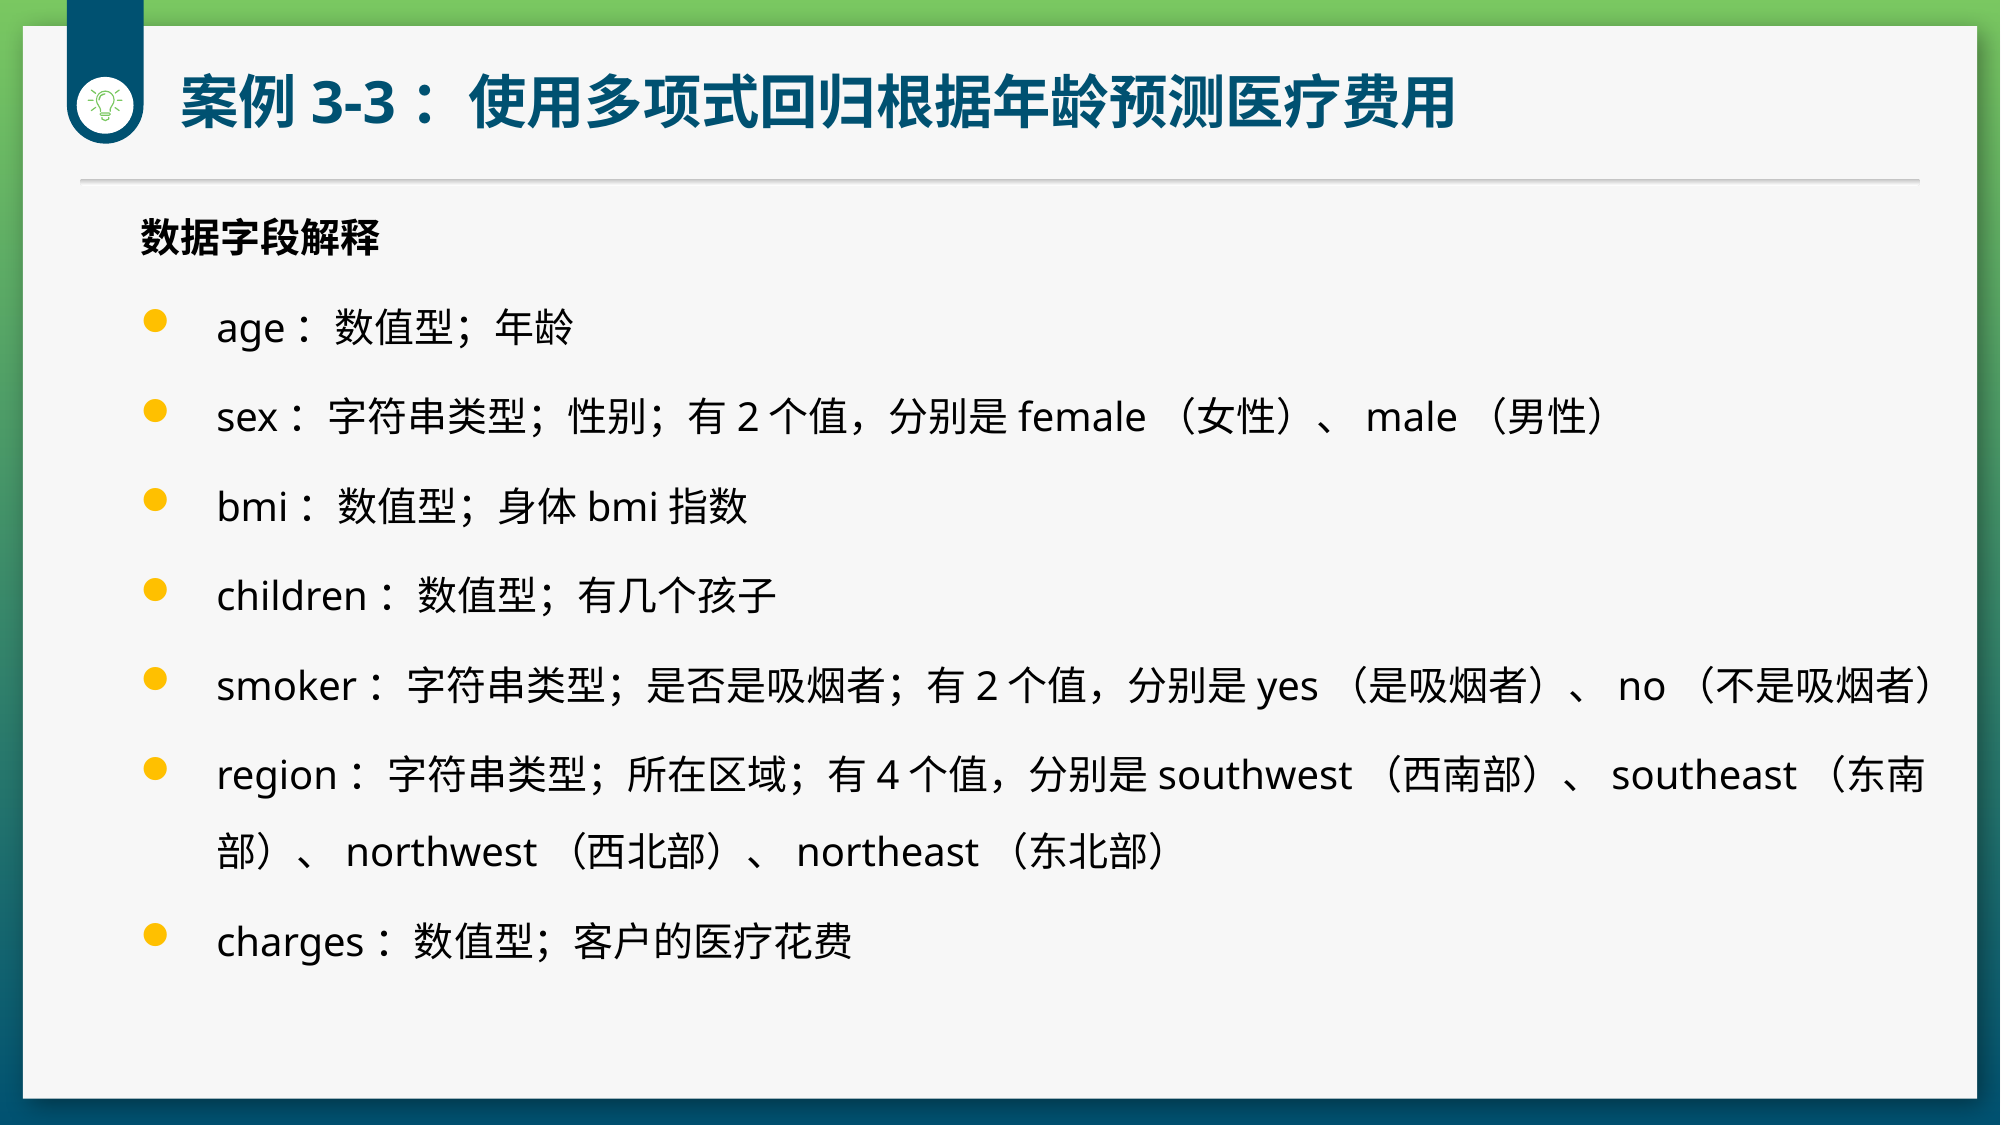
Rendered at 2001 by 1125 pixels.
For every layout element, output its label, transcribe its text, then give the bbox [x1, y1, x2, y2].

text_box [90, 89, 120, 122]
text_box 数据字段解释 age：数值型；年龄 sex：字符串类型；性别；有2个值，分别是female（女性）、male（男性） bmi：数值型；身体bmi指数 children：数值型；有几个孩子 smoker：字符串类型；是否是吸烟者；有2个值，分别是yes（是吸烟者）、no（不是吸烟者） region：字符串类型；所在区域；有4个值，分别是southwest（西南部）、southeast（东南部）、northwest（西北部）、northeast（东北部） charges：数值型；客户的医疗花费 [121, 179, 1988, 1050]
text_box 案例3-3：使用多项式回归根据年龄预测医疗费用 [165, 57, 1703, 143]
text_box [66, 0, 144, 144]
text_box [76, 76, 134, 134]
